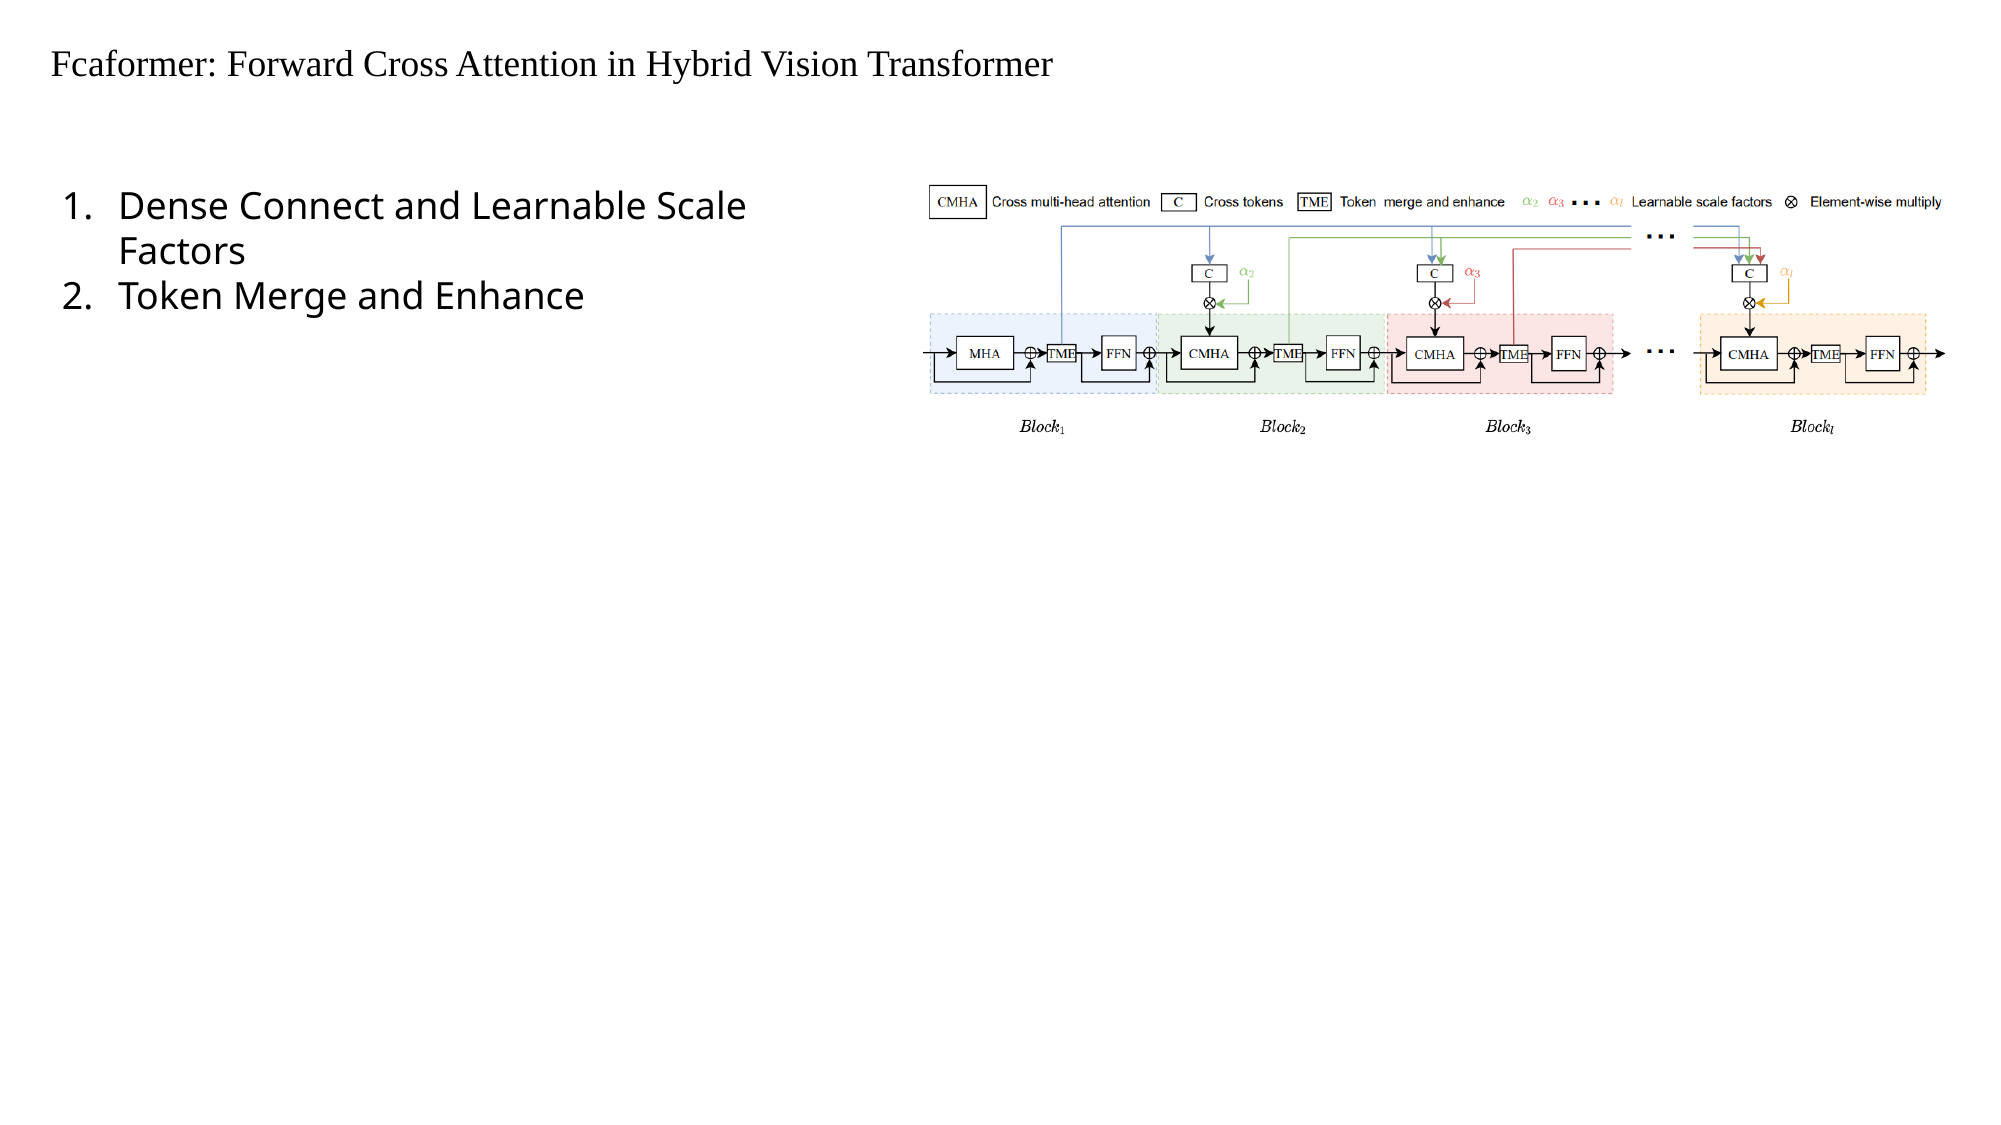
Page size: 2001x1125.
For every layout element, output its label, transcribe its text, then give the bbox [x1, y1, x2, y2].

text_box Dense Connect and Learnable Scale Factors Token Merge and Enhance [47, 174, 869, 325]
picture [914, 174, 1967, 438]
text_box Fcaformer: Forward Cross Attention in Hybrid Vision Transformer [35, 31, 1421, 92]
